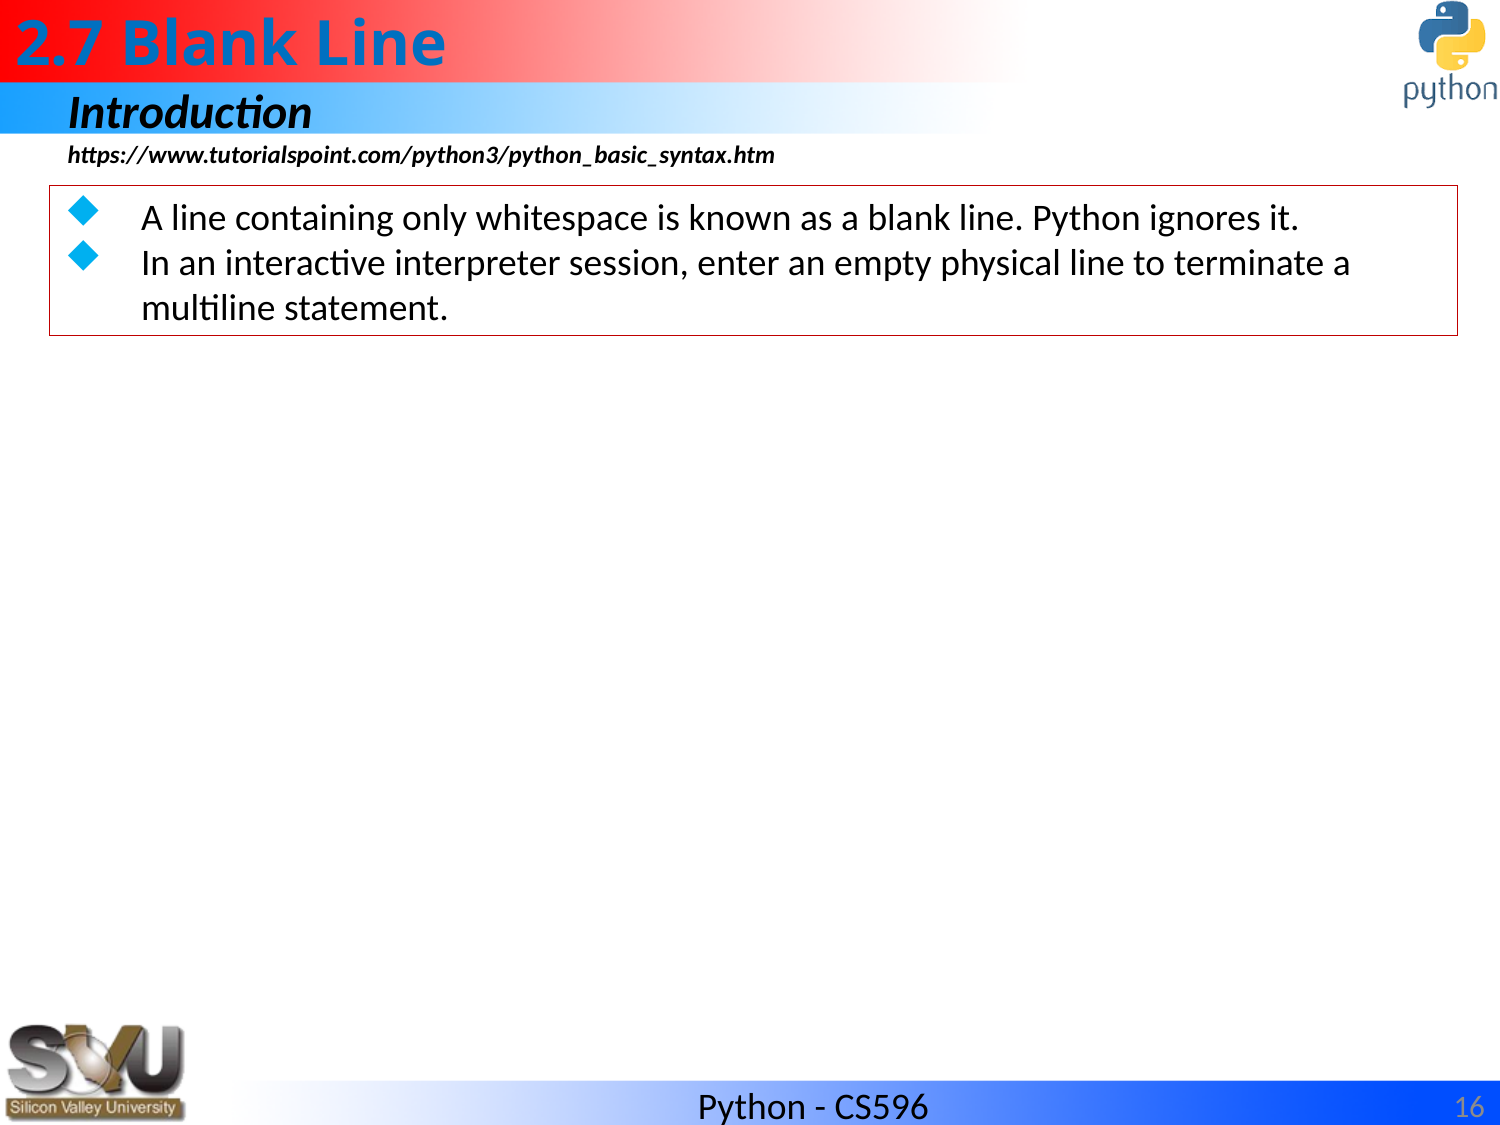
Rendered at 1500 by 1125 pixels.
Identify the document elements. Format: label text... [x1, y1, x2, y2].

picture [0, 0, 1500, 1125]
title 2.7 Blank Line [0, 0, 1402, 95]
text_box Python - CS596 [462, 1075, 1165, 1125]
slide_number 16 [1162, 1074, 1500, 1125]
text_box A line containing only whitespace is known as a blank line. Python ignores it. In an interactive interpreter session, enter an empty physical line to terminate a multiline statement. [49, 185, 1458, 336]
text_box Introduction https://www.tutorialspoint.com/python3/python_basic_syntax.htm [52, 73, 1008, 176]
